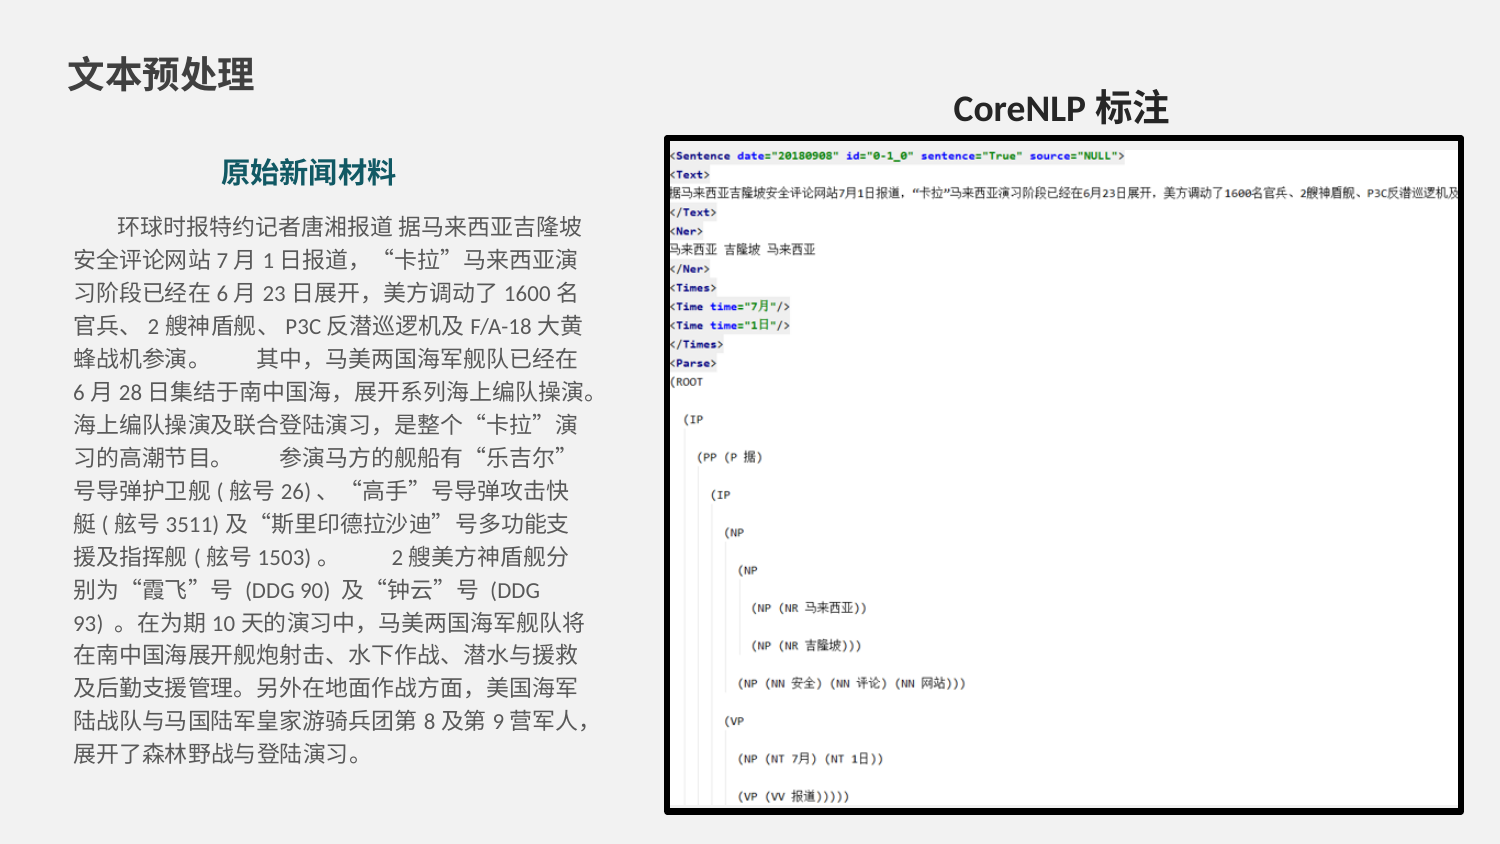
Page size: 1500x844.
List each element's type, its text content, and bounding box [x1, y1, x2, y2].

text_box CoreNLP标注 [938, 67, 1307, 136]
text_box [58, 139, 607, 746]
text_box [665, 136, 1463, 151]
picture [667, 149, 1462, 805]
text_box 文本预处理 [53, 43, 384, 104]
